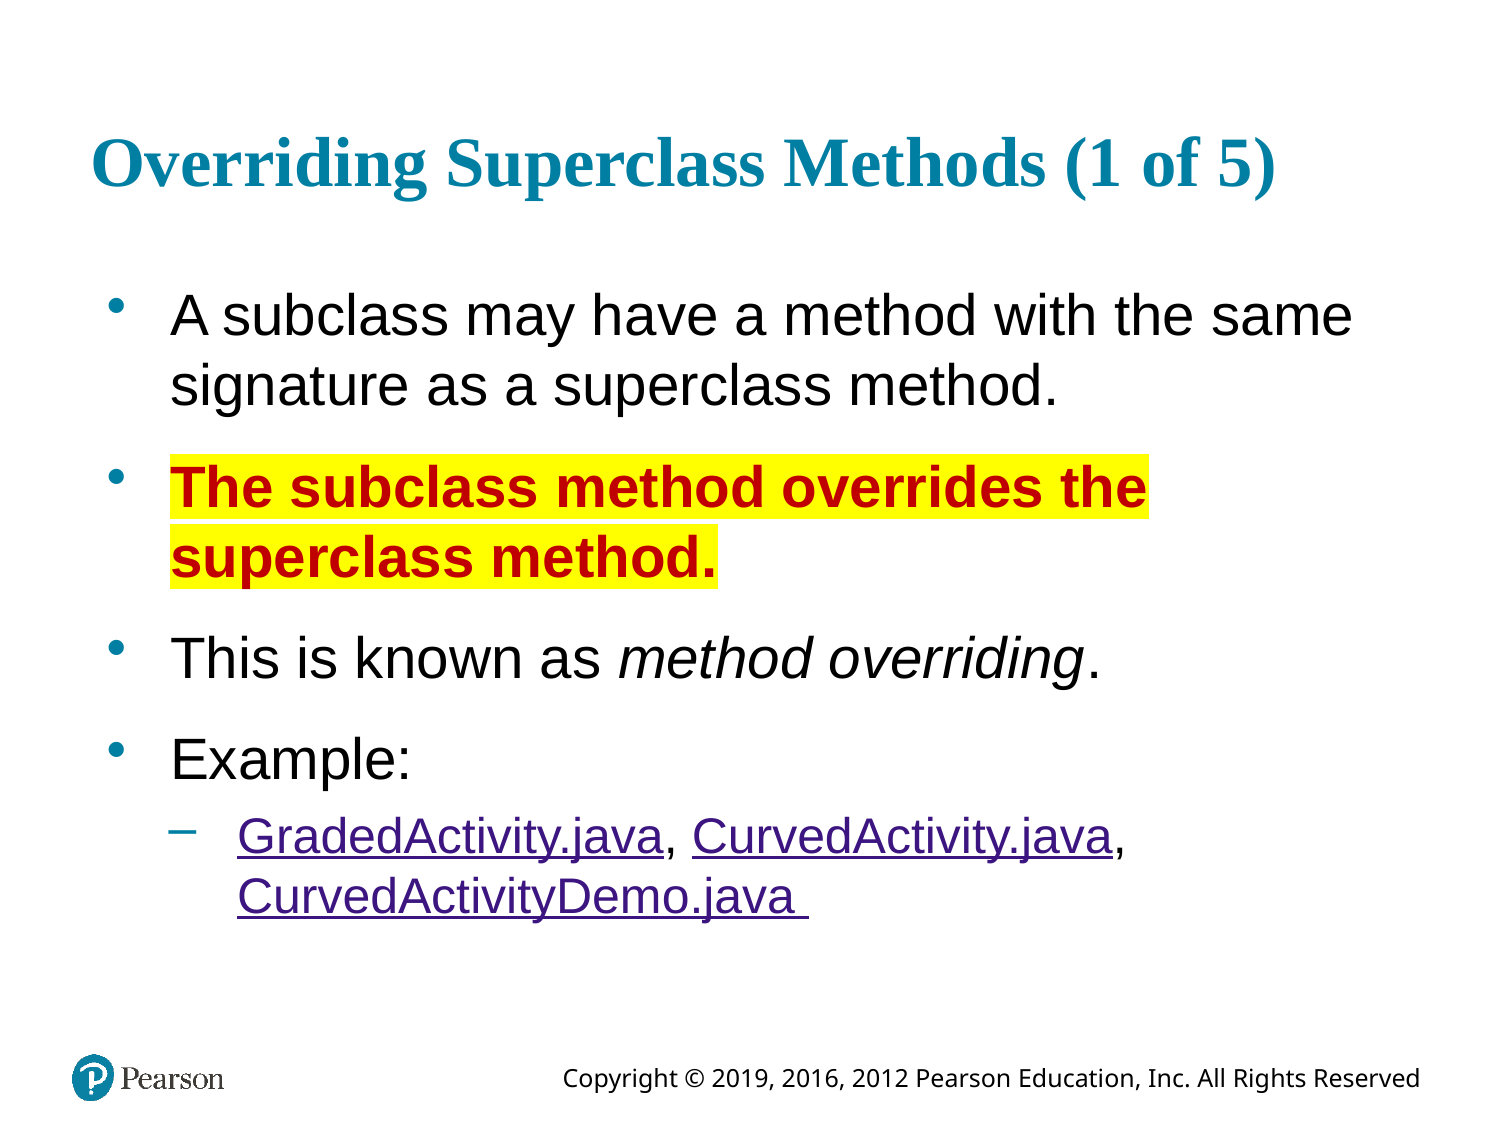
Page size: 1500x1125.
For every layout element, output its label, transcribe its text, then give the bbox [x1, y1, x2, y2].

picture [81, 1063, 106, 1088]
picture [72, 1054, 88, 1070]
picture [72, 1088, 82, 1101]
title Overriding Superclass Methods (1 of 5) [75, 35, 1425, 216]
list A subclass may have a method with the same signature as a superclass method. The subclass method overrides the superclass method. This is known as method overriding. Example: GradedActivity.java, CurvedActivity.java, CurvedActivityDemo.java [75, 262, 1425, 1005]
picture [99, 1054, 224, 1101]
